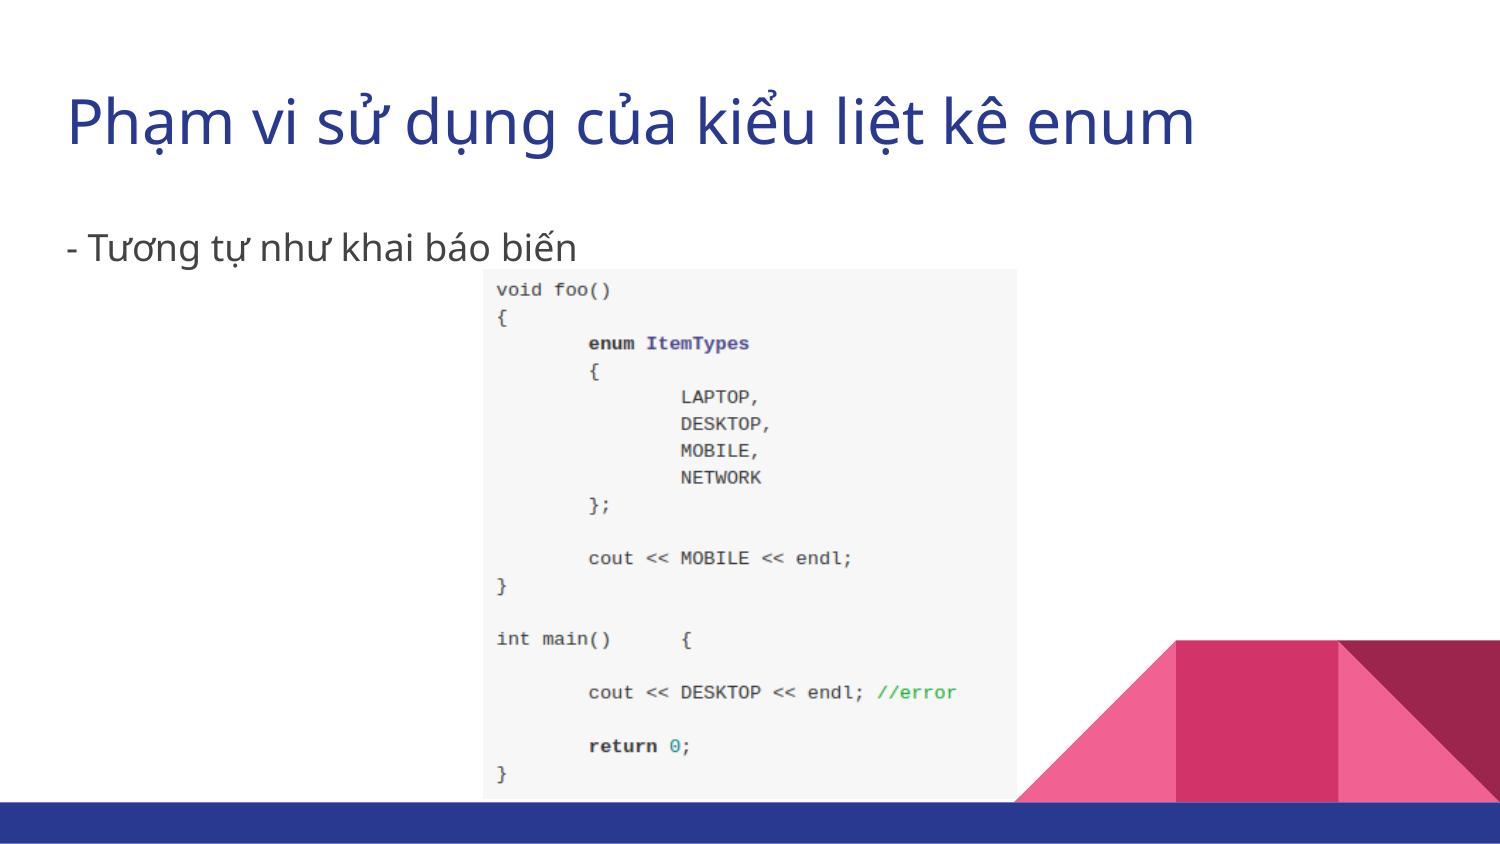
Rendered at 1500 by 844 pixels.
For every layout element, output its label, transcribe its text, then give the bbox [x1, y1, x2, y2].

picture [483, 269, 1017, 799]
title Phạm vi sử dụng của kiểu liệt kê enum [51, 67, 1449, 167]
list - Tương tự như khai báo biến [51, 201, 1449, 750]
